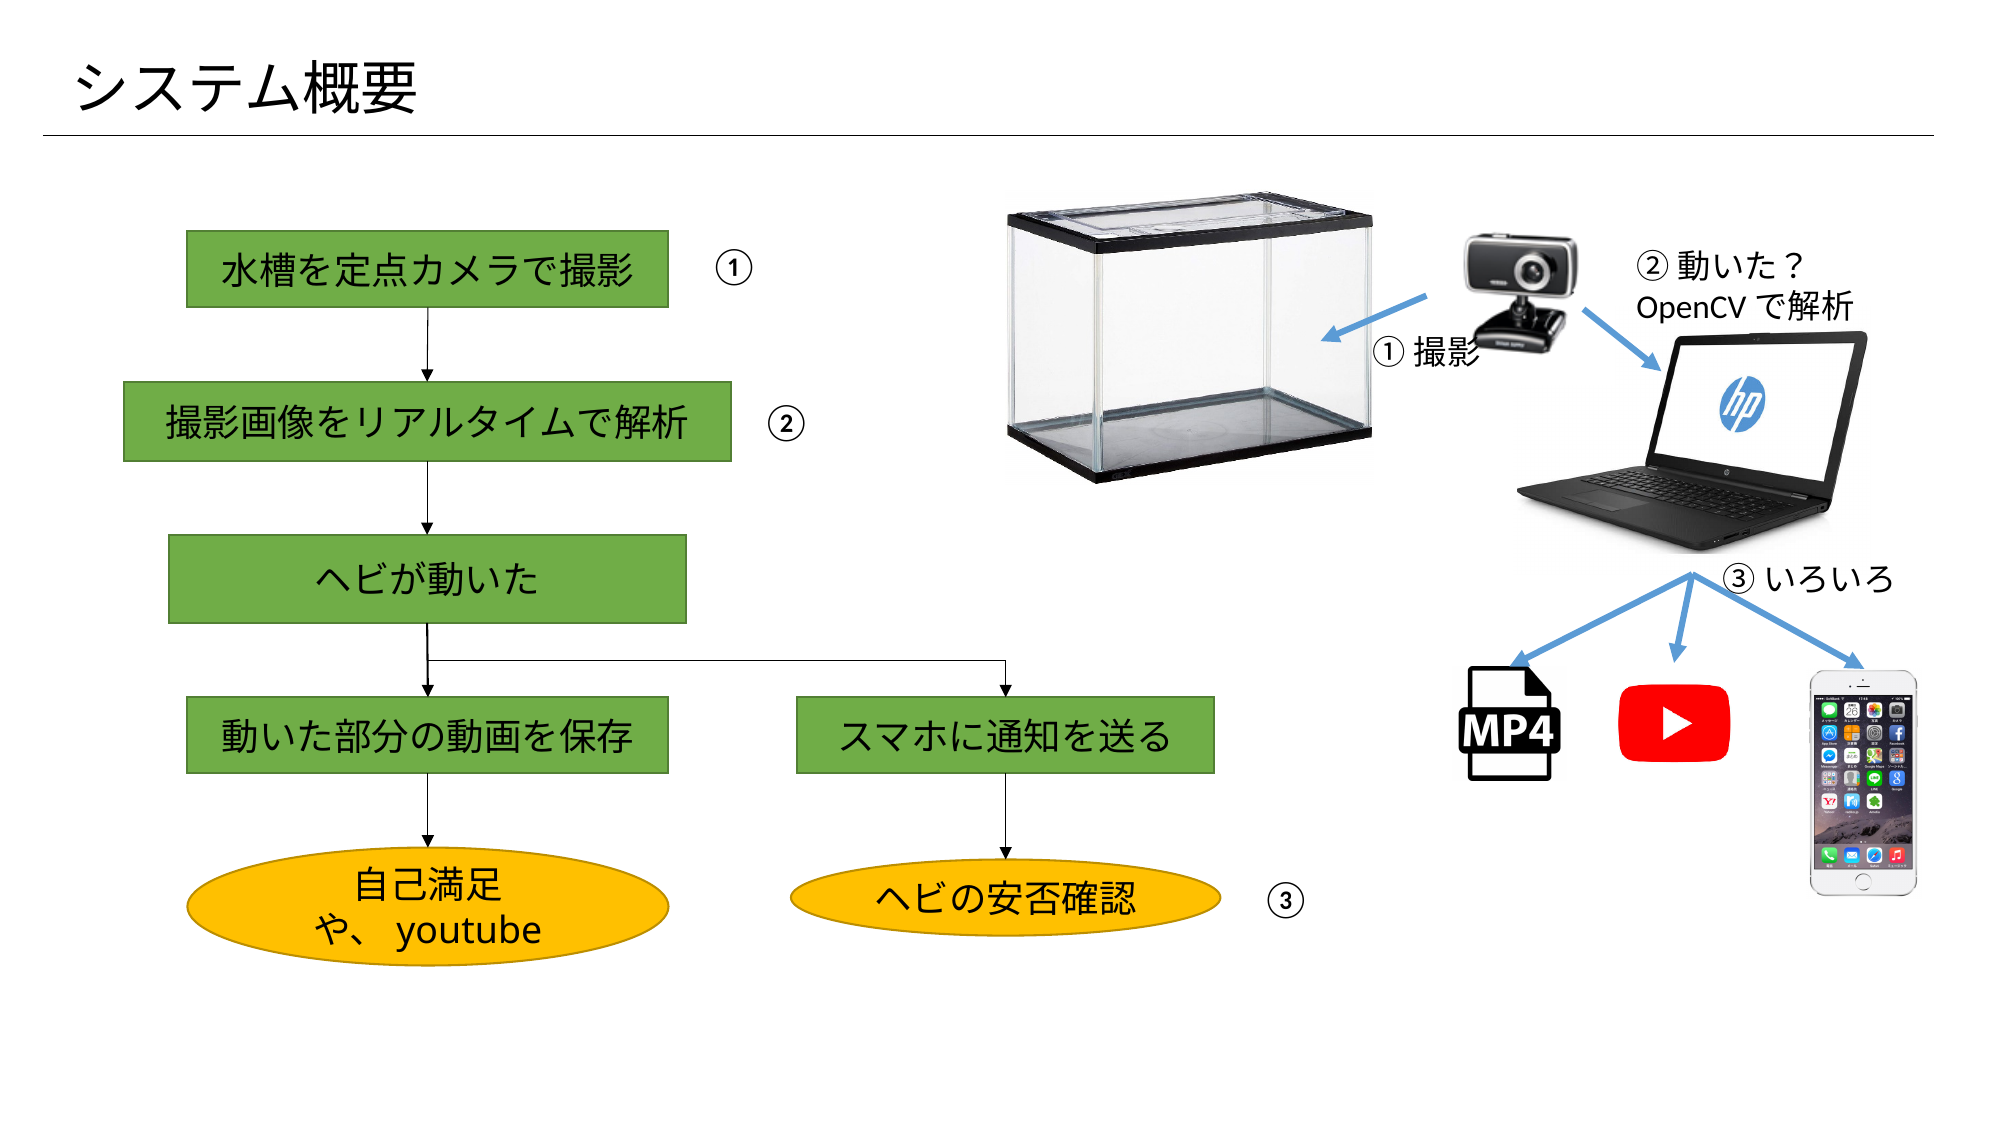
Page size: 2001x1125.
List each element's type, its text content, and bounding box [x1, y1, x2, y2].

picture [1005, 189, 1374, 486]
text_box ヘビの安否確認 [789, 858, 1222, 937]
text_box ヘビが動いた [168, 534, 679, 624]
text_box 自己満足や、youtube [186, 846, 670, 967]
text_box ②動いた？ OpenCVで解析 [1621, 238, 1869, 306]
picture [1434, 204, 1871, 575]
text_box ① [709, 234, 717, 294]
text_box ② [754, 390, 871, 451]
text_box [679, 370, 754, 950]
text_box ①撮影 [1374, 323, 1434, 379]
picture [1806, 668, 1922, 899]
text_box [1320, 295, 1427, 342]
text_box システム概要 [56, 43, 434, 129]
text_box ③ [1246, 867, 1371, 927]
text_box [1674, 574, 1692, 663]
picture [1452, 666, 1567, 781]
text_box 撮影画像をリアルタイムで解析 [123, 381, 679, 462]
text_box 水槽を定点カメラで撮影 [186, 230, 669, 308]
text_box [1583, 309, 1662, 372]
picture [1613, 667, 1735, 784]
text_box ③いろいろ [1865, 550, 1912, 606]
text_box スマホに通知を送る [796, 696, 1215, 774]
text_box 動いた部分の動画を保存 [186, 696, 669, 774]
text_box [1509, 574, 1692, 667]
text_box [1692, 574, 1865, 669]
